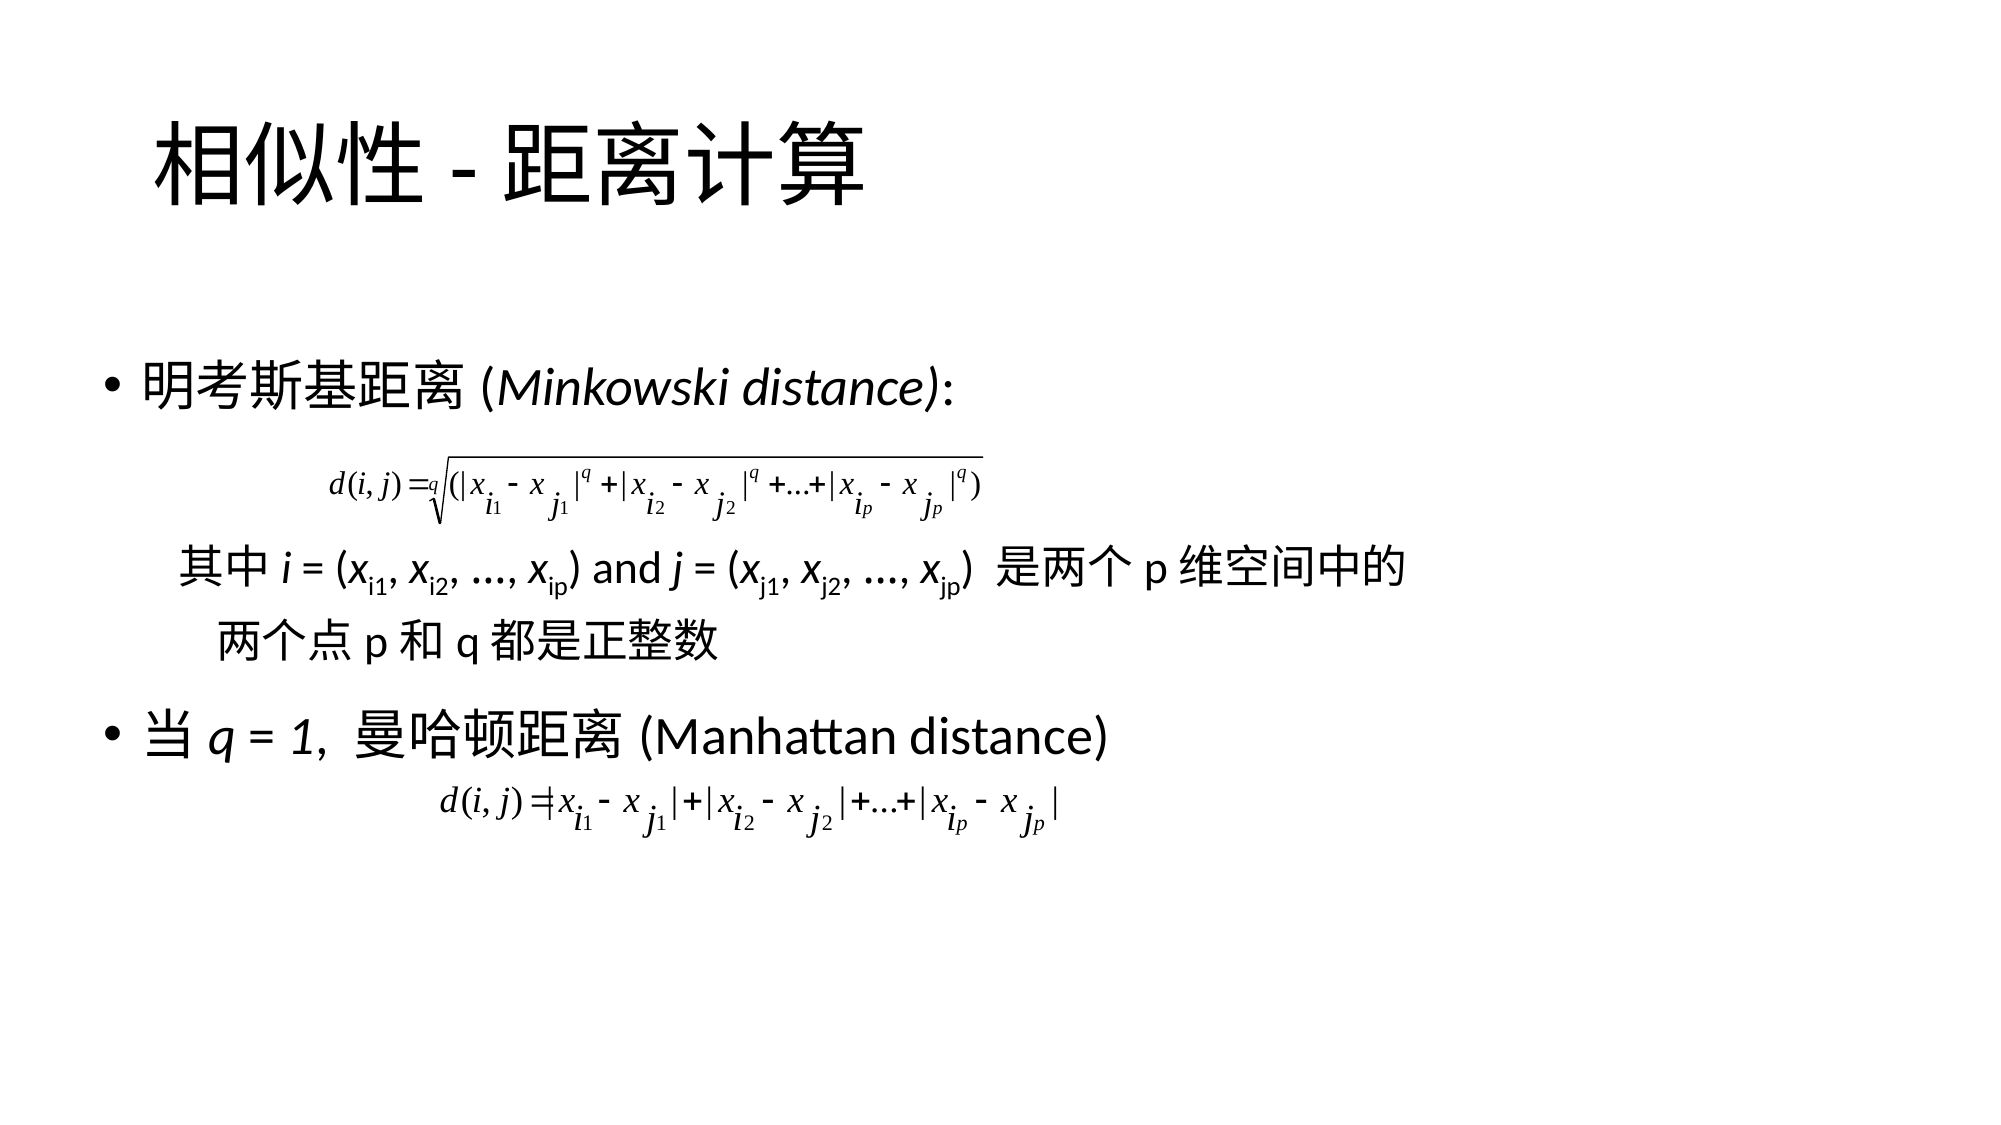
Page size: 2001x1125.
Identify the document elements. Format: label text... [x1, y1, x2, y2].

title 相似性-距离计算 [137, 59, 1863, 278]
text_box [326, 451, 987, 530]
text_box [436, 780, 1062, 844]
list 明考斯基距离(Minkowski distance): 其中i = (xi1, xi2, …, xip) and j = (xj1, xj2, …, xjp) 是两个p维空间中的两个点p和q都是正整数 当q = 1, 曼哈顿距离(Manhattan distance) [88, 331, 1436, 1006]
